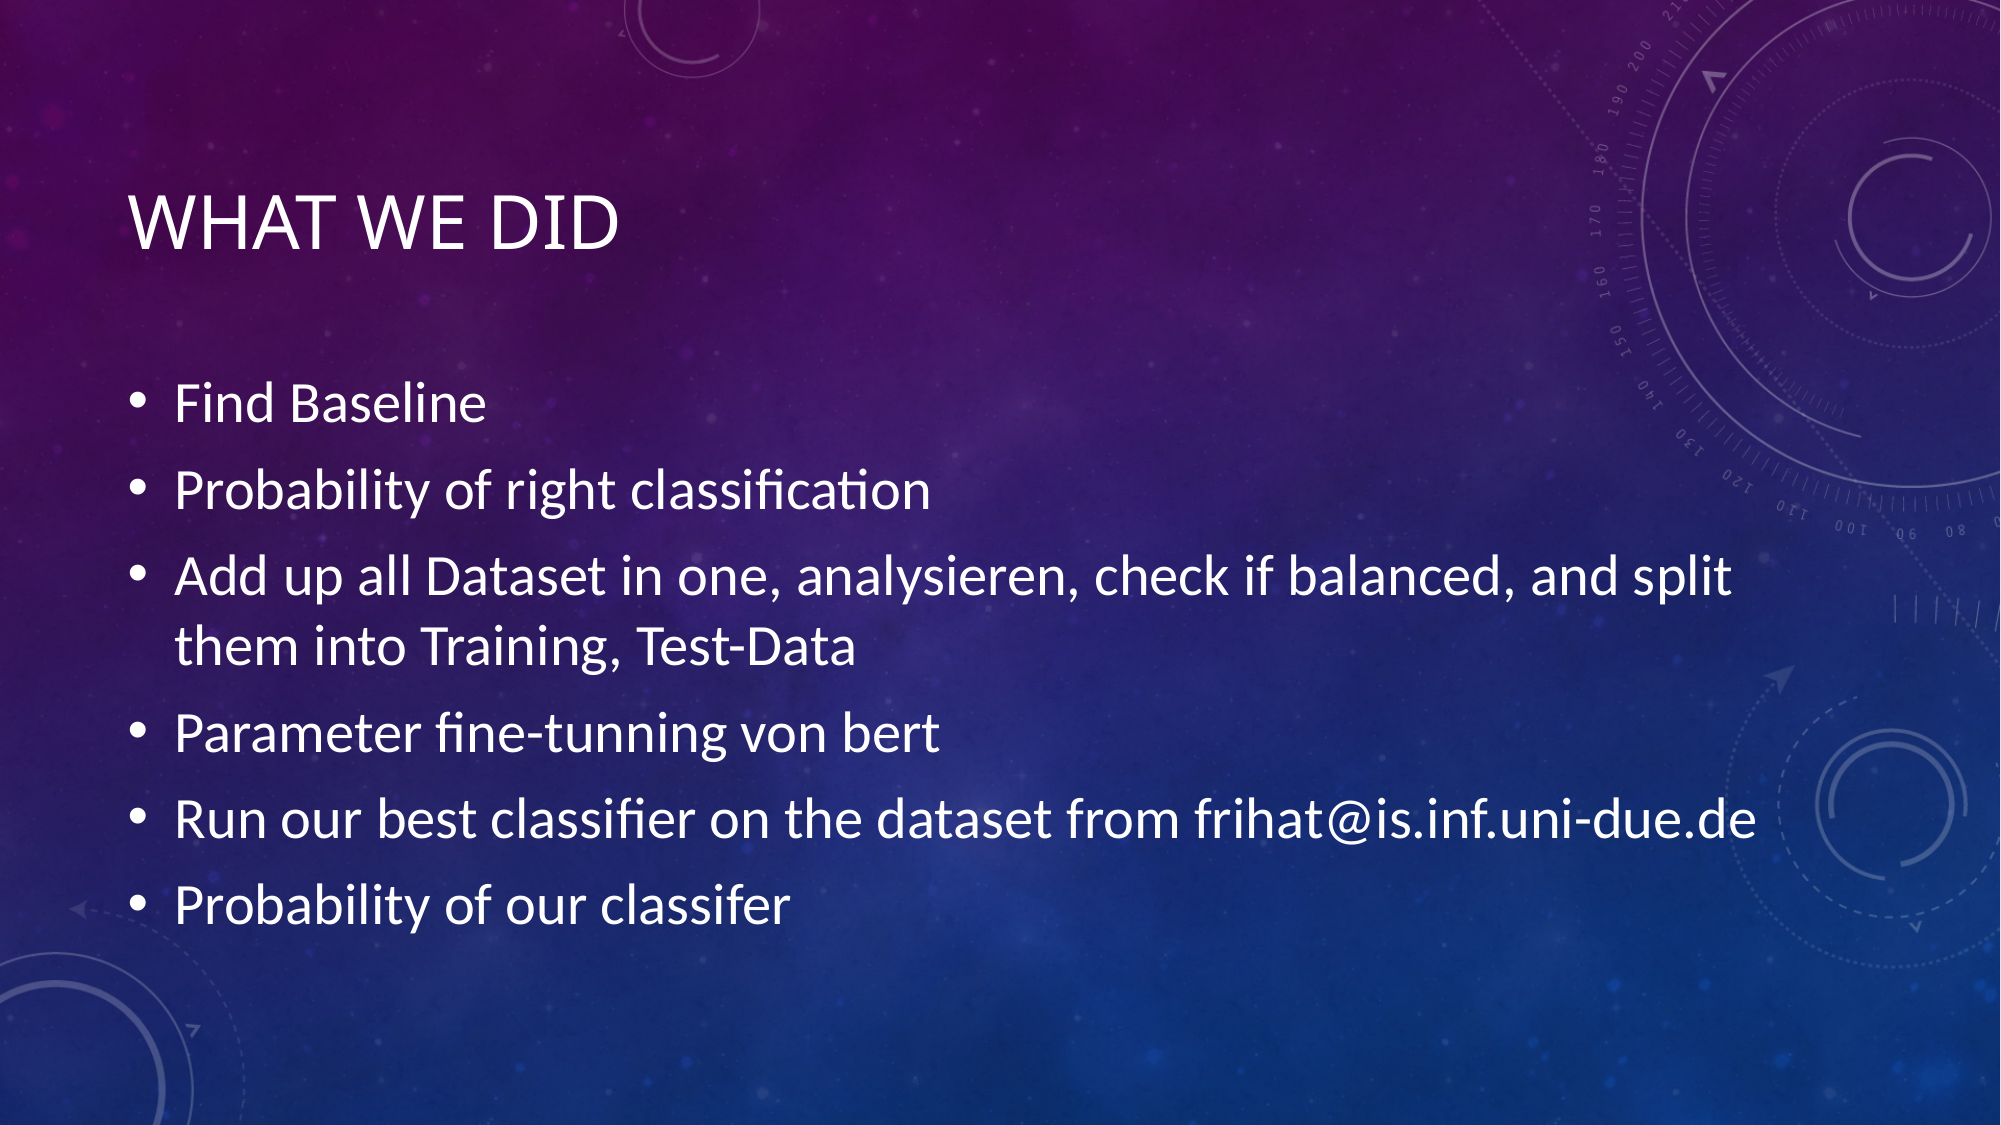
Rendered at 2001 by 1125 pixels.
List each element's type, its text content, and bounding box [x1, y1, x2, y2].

picture [0, 0, 2001, 1125]
list Find Baseline Probability of right classification Add up all Dataset in one, analysieren, check if balanced, and split them into Training, Test-Data Parameter fine-tunning von bert Run our best classifier on the dataset from frihat@is.inf.uni-due.de Probability of our classifer [112, 351, 1775, 950]
title What we did [112, 99, 1775, 339]
